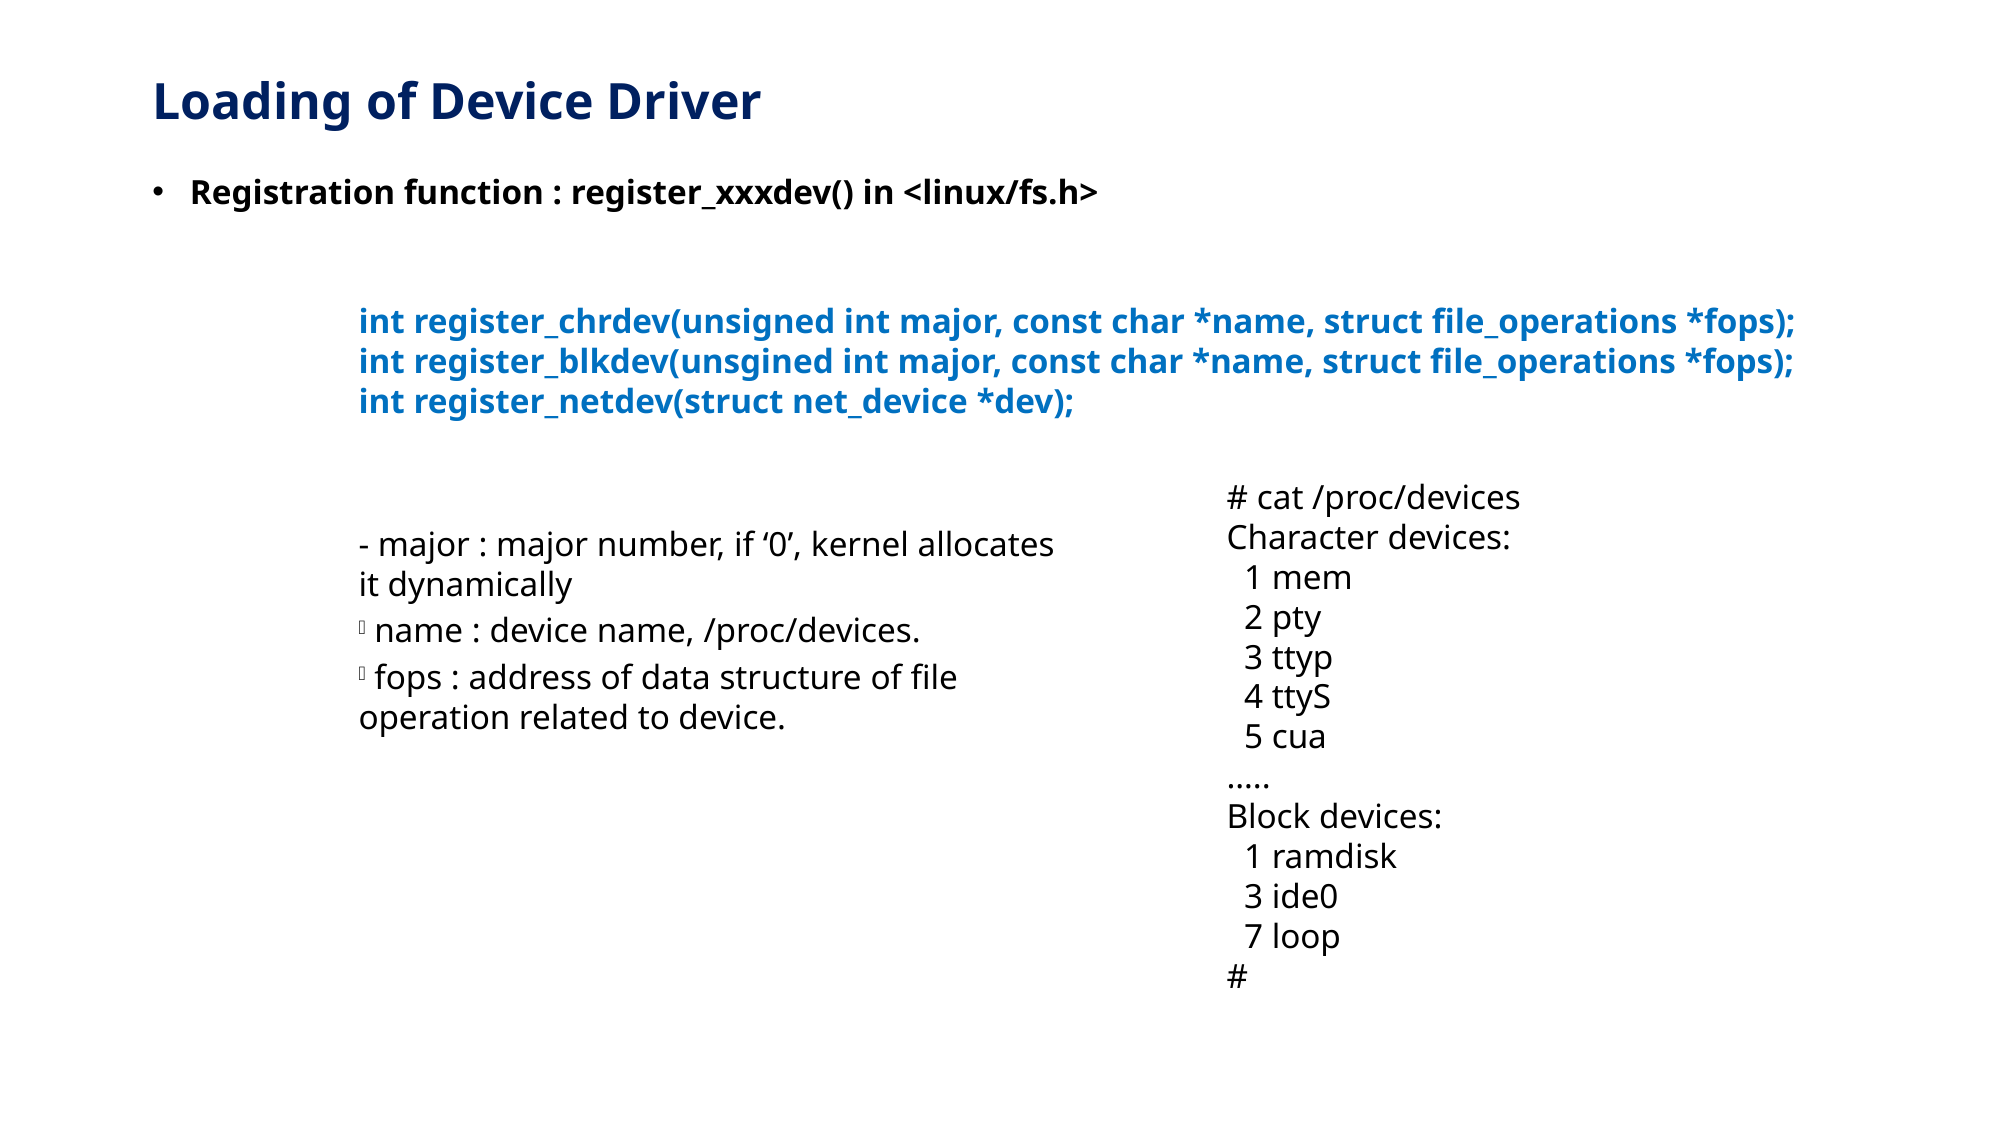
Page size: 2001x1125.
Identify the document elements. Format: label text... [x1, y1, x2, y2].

text_box - major : major number, if ‘0’, kernel allocates it dynamically name : device name, /proc/devices. fops : address of data structure of file operation related to device. [343, 515, 1082, 744]
text_box # cat /proc/devices Character devices: 1 mem 2 pty 3 ttyp 4 ttyS 5 cua ….. Block devices: 1 ramdisk 3 ide0 7 loop # [1211, 468, 1537, 1003]
text_box int register_chrdev(unsigned int major, const char *name, struct file_operations *fops); int register_blkdev(unsgined int major, const char *name, struct file_operations *fops); int register_netdev(struct net_device *dev); [343, 292, 1845, 428]
list Registration function : register_xxxdev() in <linux/fs.h> [137, 167, 1863, 1014]
title Loading of Device Driver [137, 67, 1863, 139]
